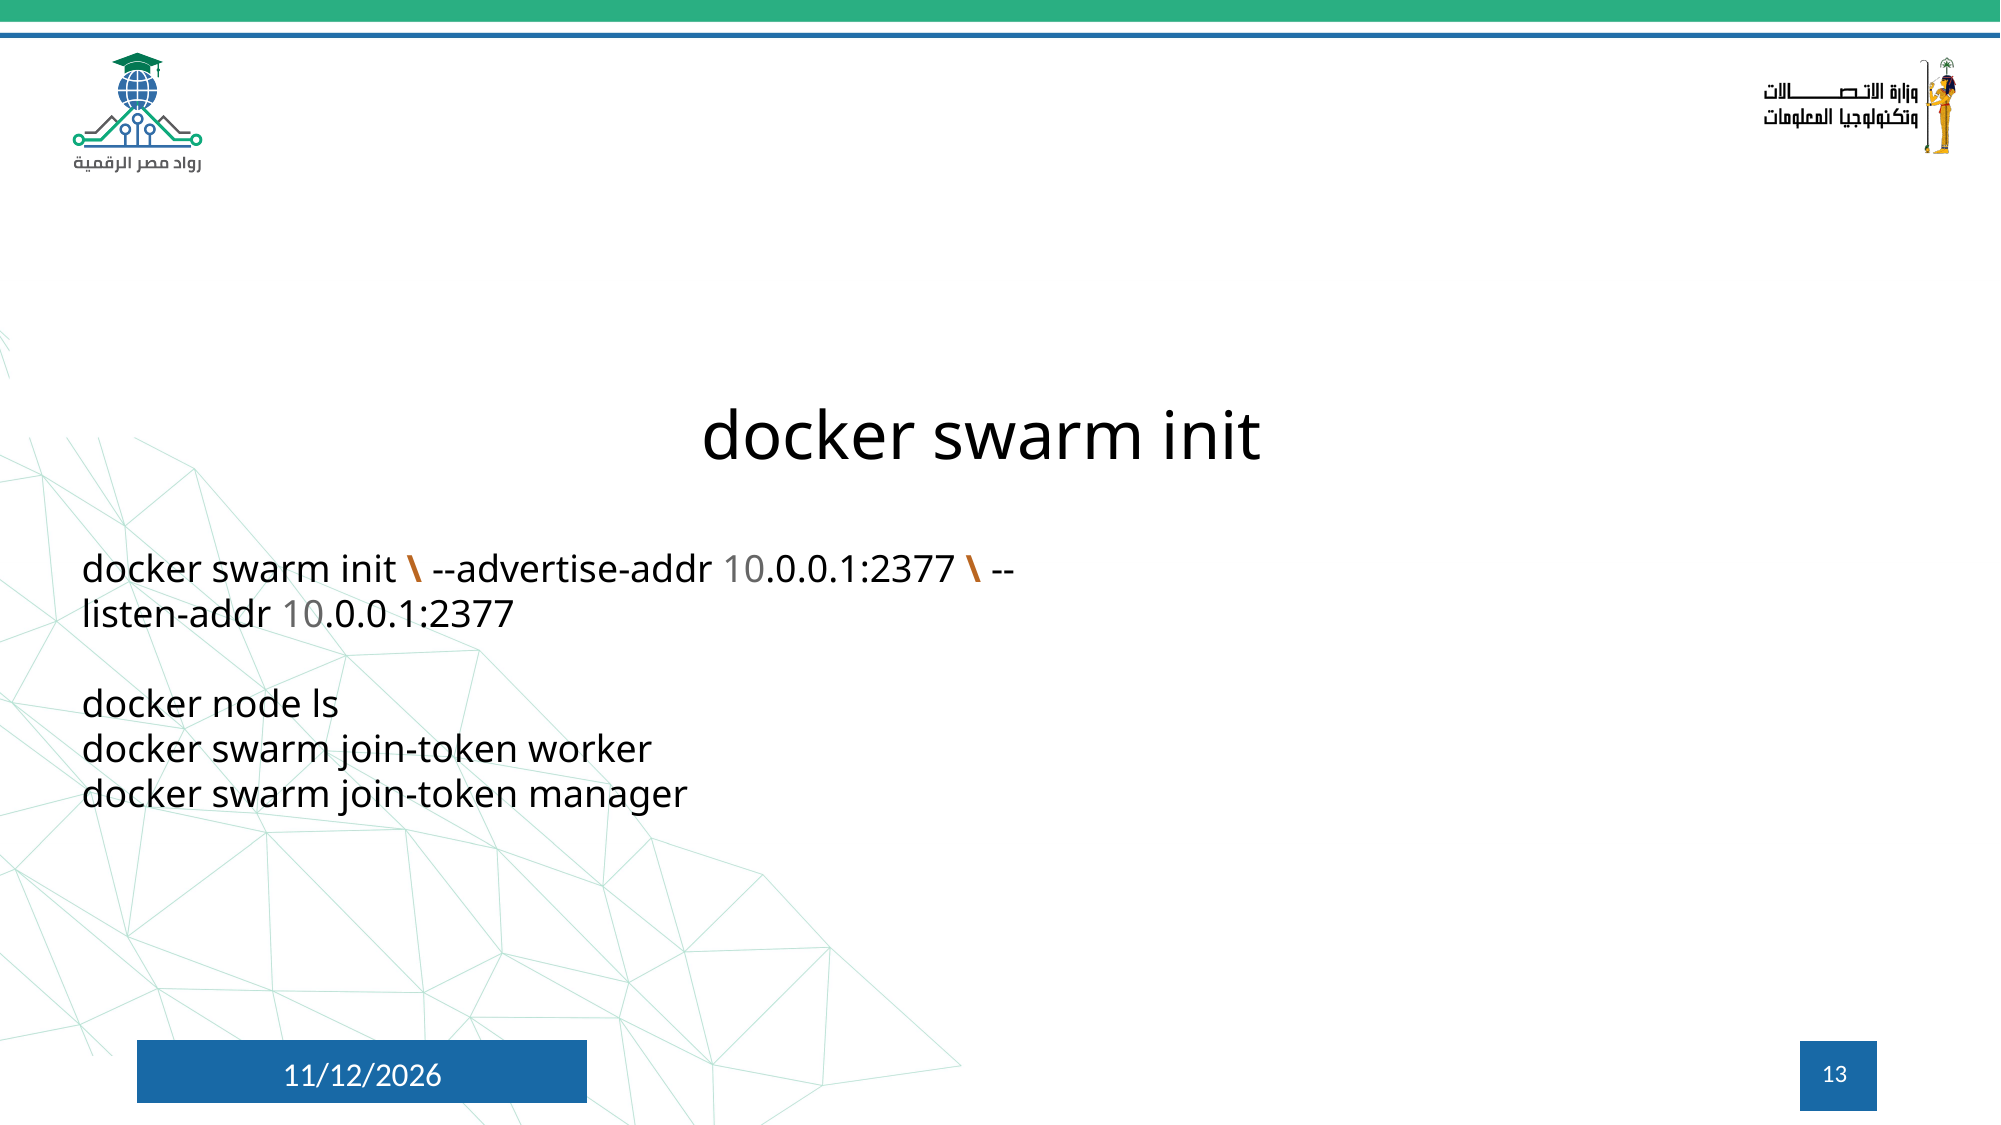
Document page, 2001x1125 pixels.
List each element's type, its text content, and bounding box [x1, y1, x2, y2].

slide_number 13 [1412, 1042, 1863, 1103]
picture [0, 0, 2000, 1125]
footer [636, 1042, 1338, 1103]
text_box docker swarm init \ --advertise-addr 10.0.0.1:2377 \ --listen-addr 10.0.0.1:2377 docker node ls docker swarm join-token worker docker swarm join-token manager [66, 537, 1067, 913]
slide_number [137, 1042, 588, 1103]
text_box docker swarm init [686, 385, 1687, 561]
